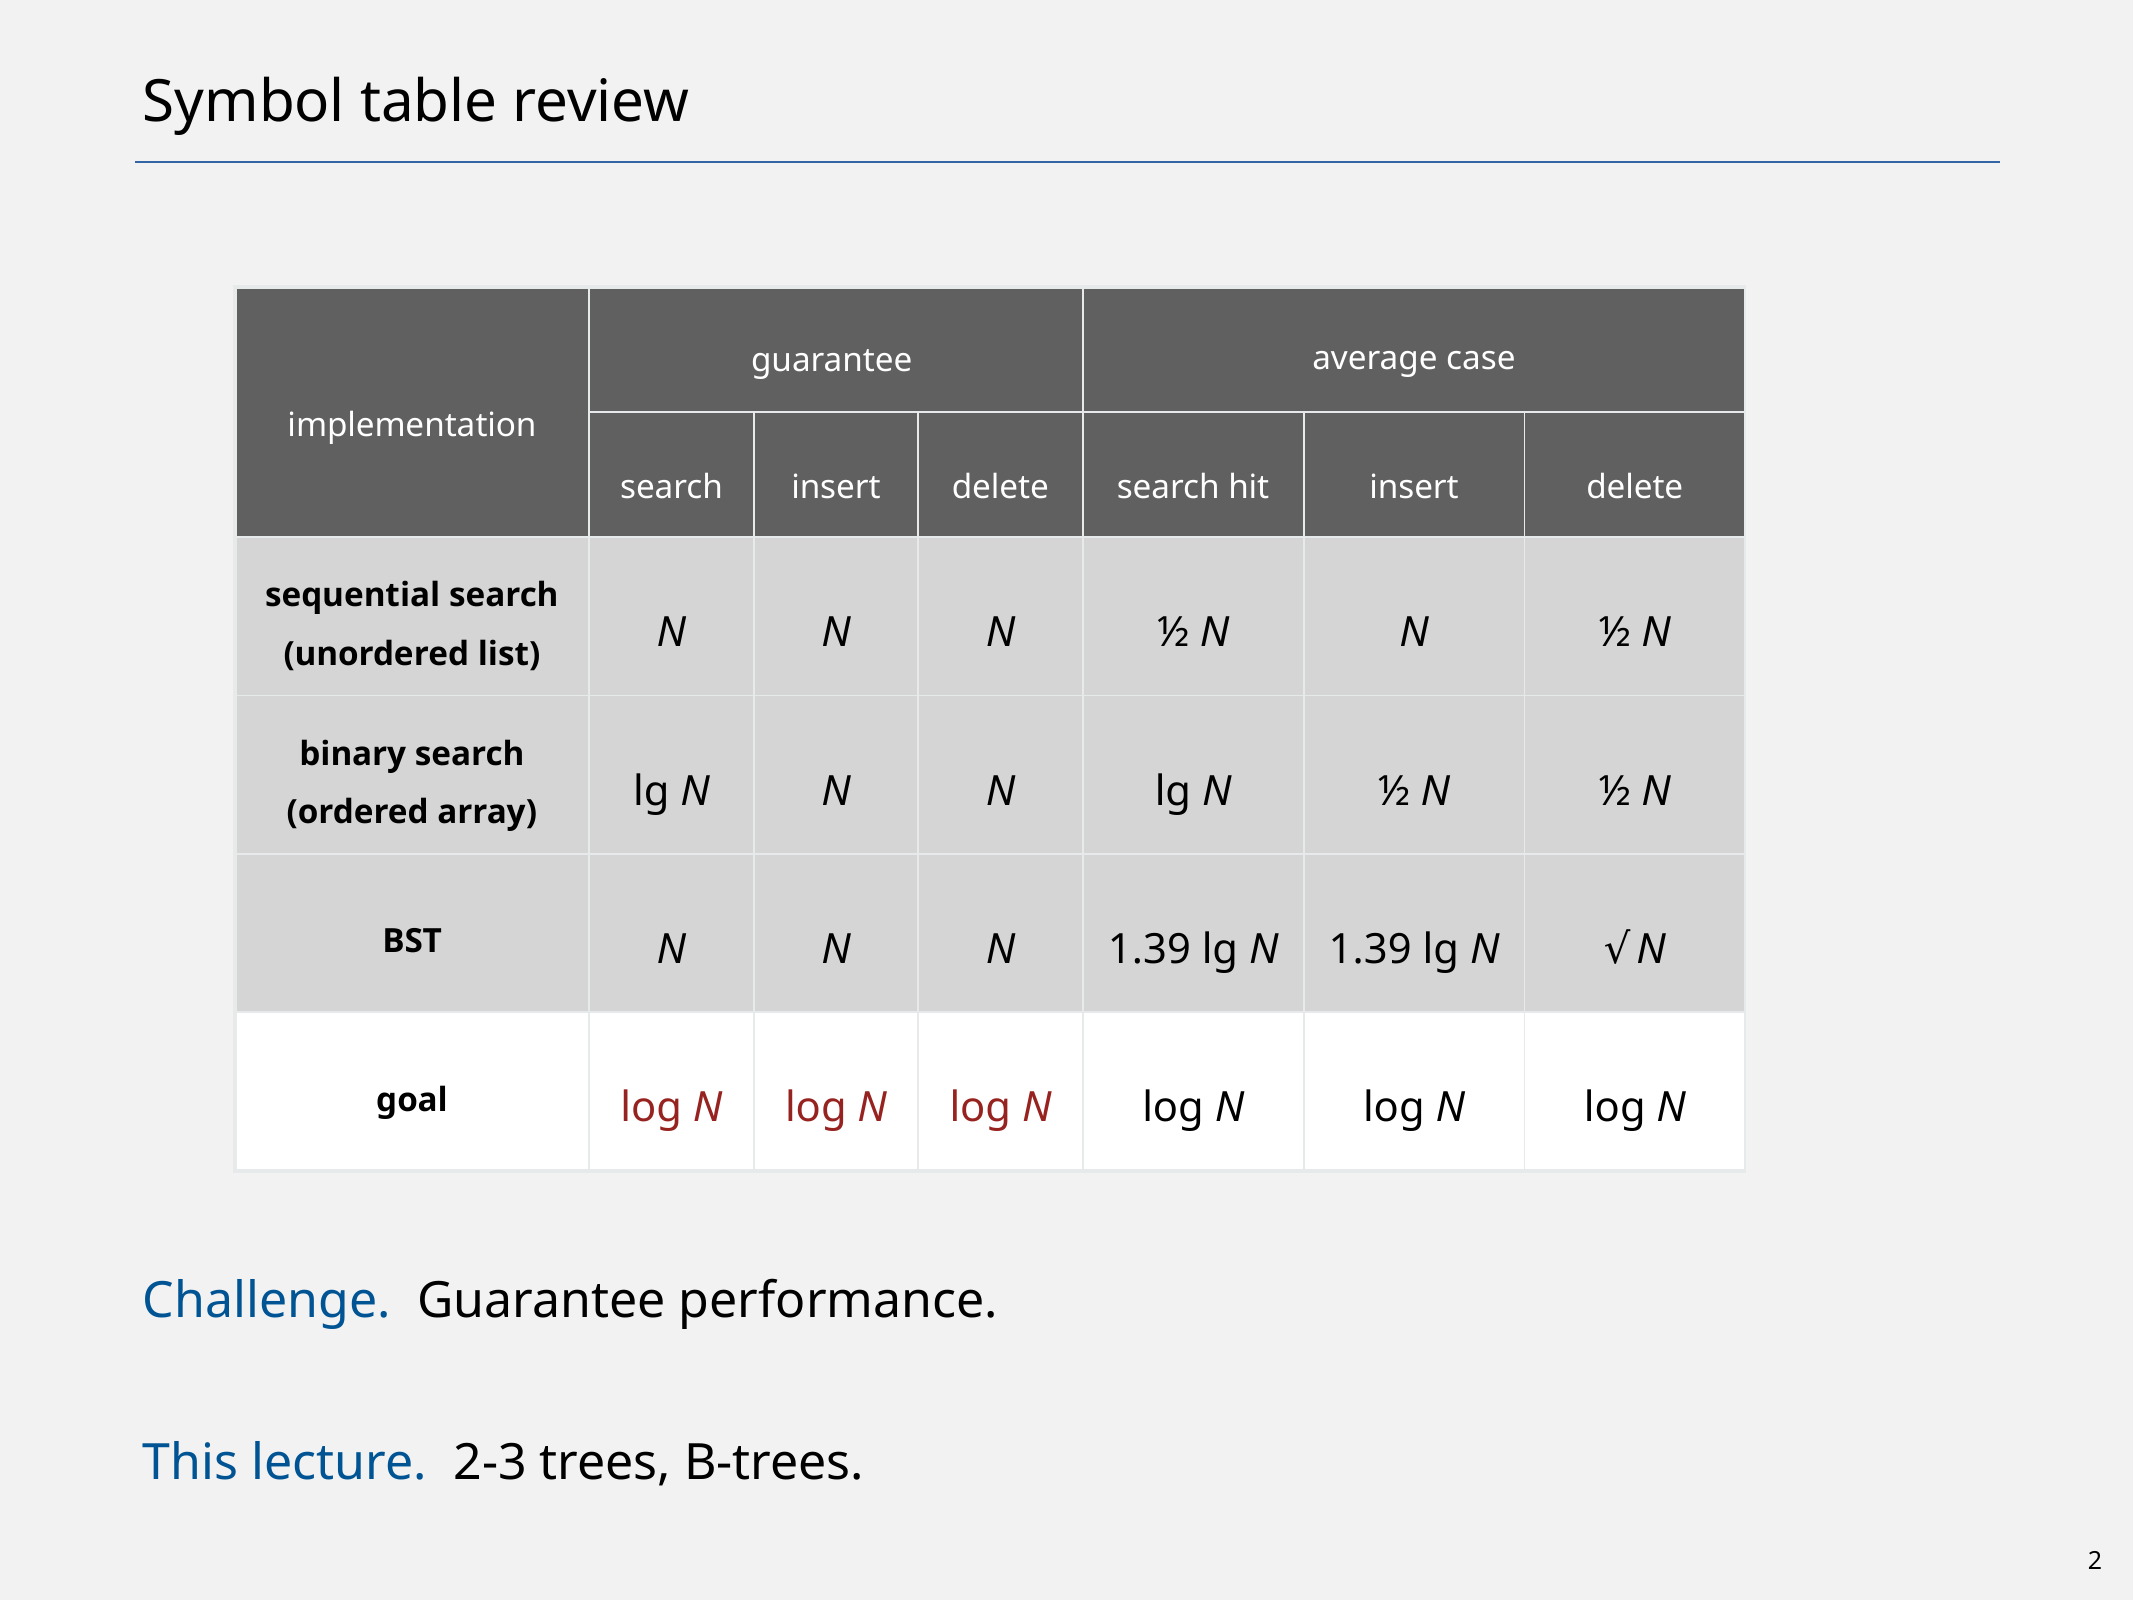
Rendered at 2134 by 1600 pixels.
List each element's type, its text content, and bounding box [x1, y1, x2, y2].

table_header guarantee [590, 289, 1082, 411]
table_cell binary search (ordered array) [237, 696, 588, 853]
table_cell N [1305, 538, 1524, 695]
table_cell N [755, 538, 917, 695]
table_cell 1.39 lg N [1305, 855, 1524, 1011]
table_cell N [755, 855, 917, 1011]
table_cell ½ N [1525, 696, 1744, 853]
table_cell goal [237, 1013, 588, 1169]
table_cell lg N [590, 696, 753, 853]
title Symbol table review [132, 0, 2001, 134]
table_cell ½ N [1084, 538, 1303, 695]
table_cell log N [1305, 1013, 1524, 1169]
table_cell √ N [1525, 855, 1744, 1011]
table_cell insert [755, 413, 917, 536]
table_cell log N [755, 1013, 917, 1169]
table_cell delete [919, 413, 1082, 536]
table_cell log N [919, 1013, 1082, 1169]
table_cell N [919, 855, 1082, 1011]
table_cell N [755, 696, 917, 853]
table_header average case [1084, 289, 1744, 411]
table_cell BST [237, 855, 588, 1011]
table_cell ½ N [1525, 538, 1744, 695]
table_cell lg N [1084, 696, 1303, 853]
table_cell search [590, 413, 753, 536]
table_cell log N [590, 1013, 753, 1169]
slide_number 2 [2077, 1537, 2113, 1587]
table_cell 1.39 lg N [1084, 855, 1303, 1011]
table_cell log N [1525, 1013, 1744, 1169]
table_cell N [919, 538, 1082, 695]
table_cell N [590, 855, 753, 1011]
table_header implementation [237, 289, 588, 536]
table_cell sequential search (unordered list) [237, 538, 588, 695]
table_cell delete [1525, 413, 1744, 536]
table_cell search hit [1084, 413, 1303, 536]
list Challenge. Guarantee performance. This lecture. 2-3 trees, B-trees. [132, 189, 2001, 1524]
table_cell N [590, 538, 753, 695]
table_cell log N [1084, 1013, 1303, 1169]
table_cell ½ N [1305, 696, 1524, 853]
table_cell insert [1305, 413, 1524, 536]
table_cell N [919, 696, 1082, 853]
